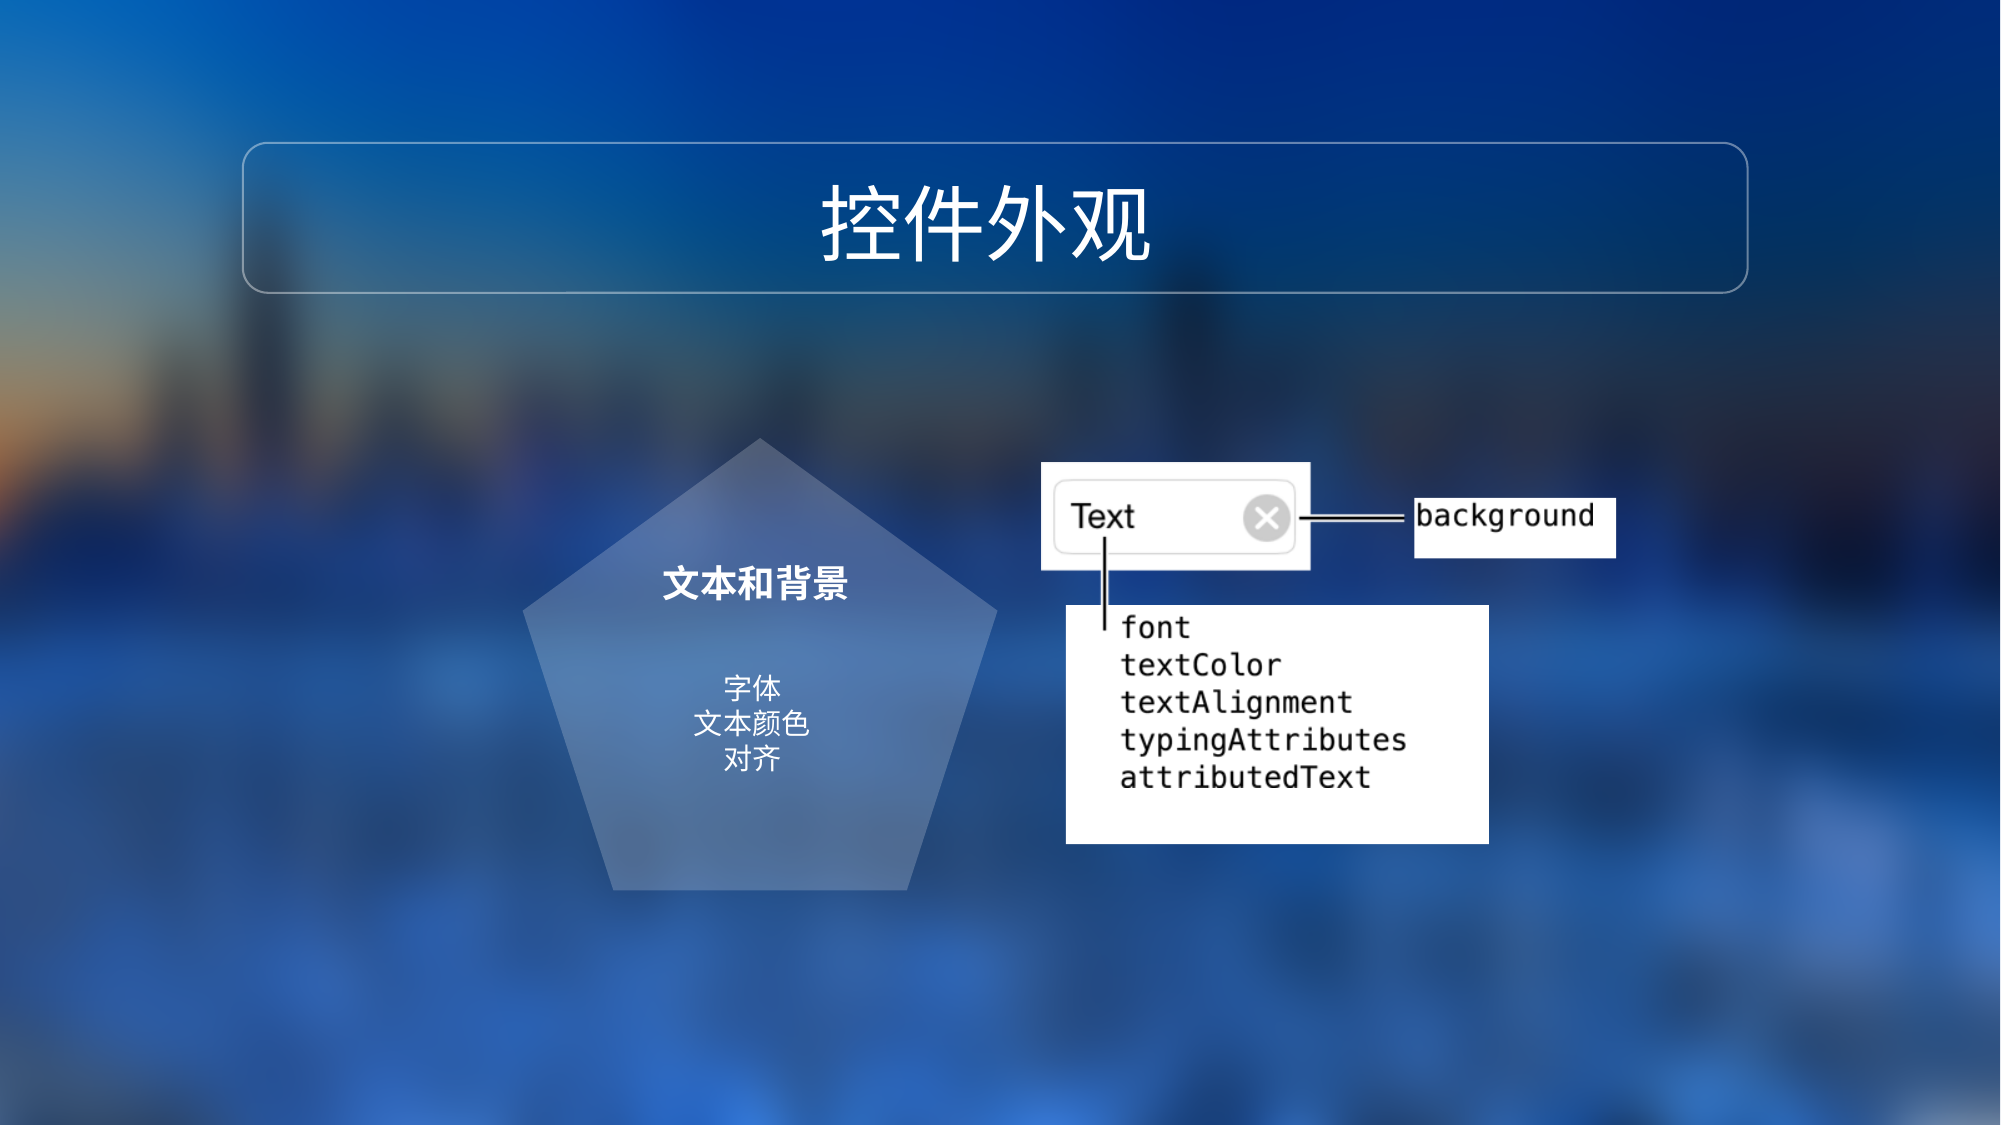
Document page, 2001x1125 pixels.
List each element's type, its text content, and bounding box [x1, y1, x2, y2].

text_box [241, 141, 1749, 294]
picture [0, 0, 2001, 1125]
text_box 控件外观 [585, 164, 1405, 280]
text_box 字体 文本颜色 对齐 [595, 663, 910, 783]
text_box [1593, 497, 1617, 559]
text_box [1065, 788, 1489, 845]
text_box [521, 436, 999, 892]
text_box 文本和背景 [586, 552, 902, 613]
